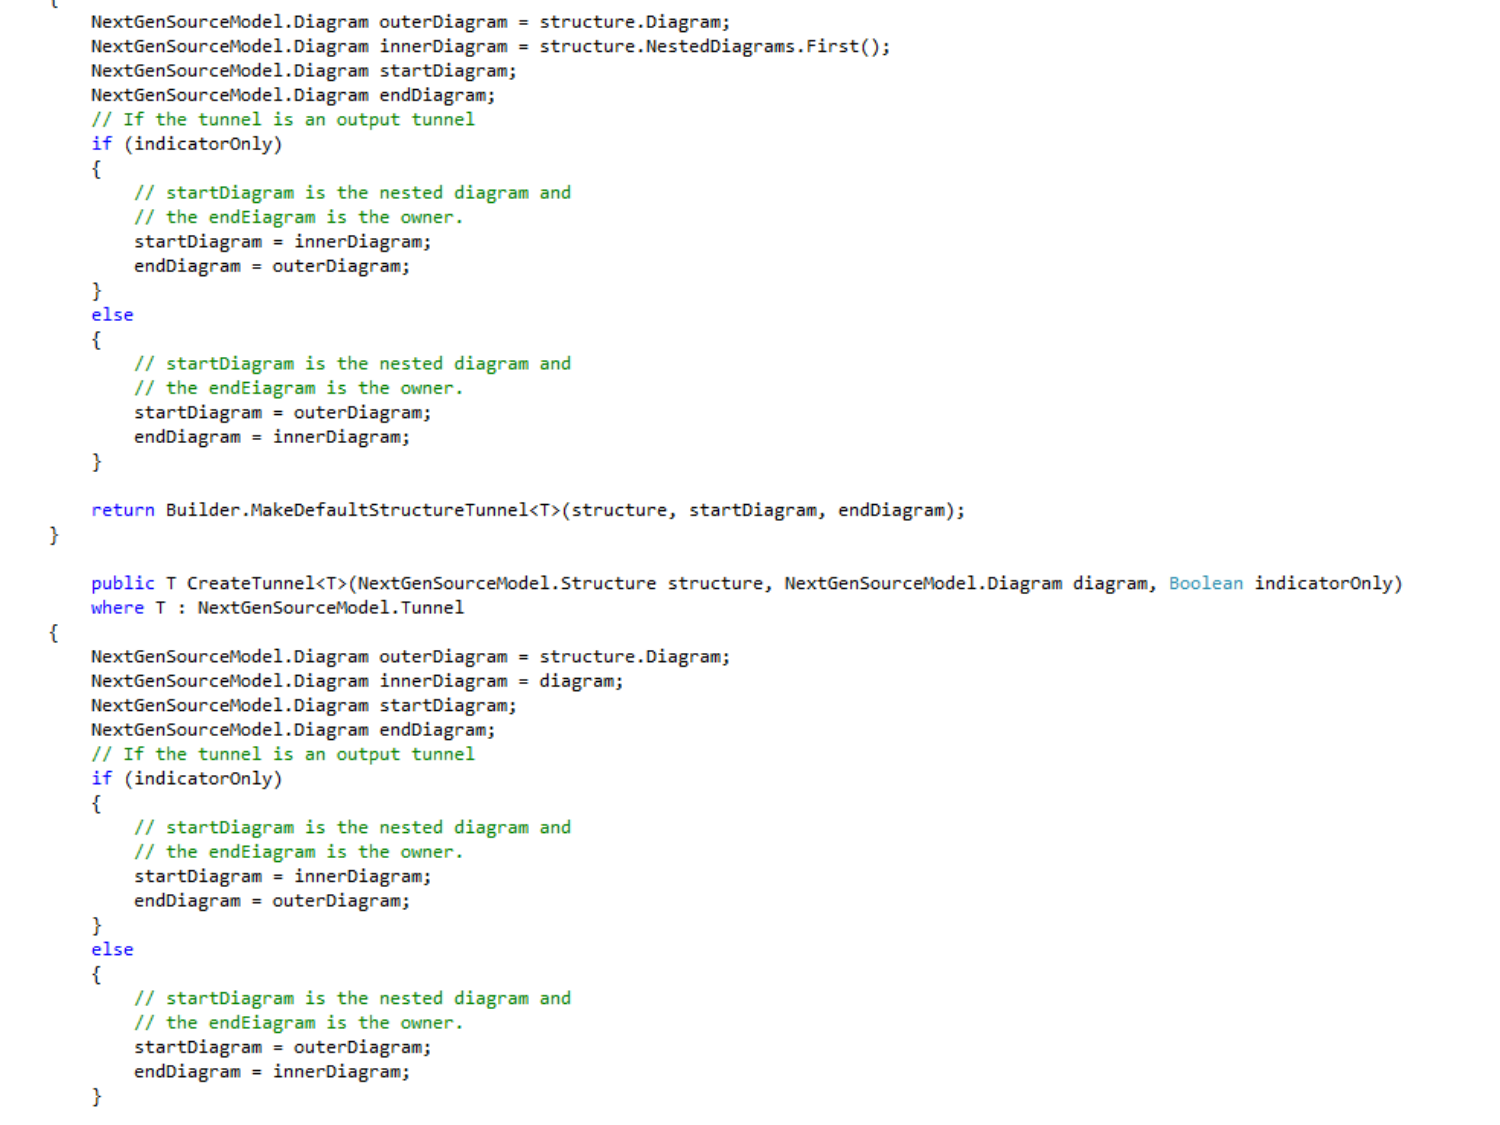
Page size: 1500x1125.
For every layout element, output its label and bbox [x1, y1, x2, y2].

list [0, 0, 1500, 1125]
